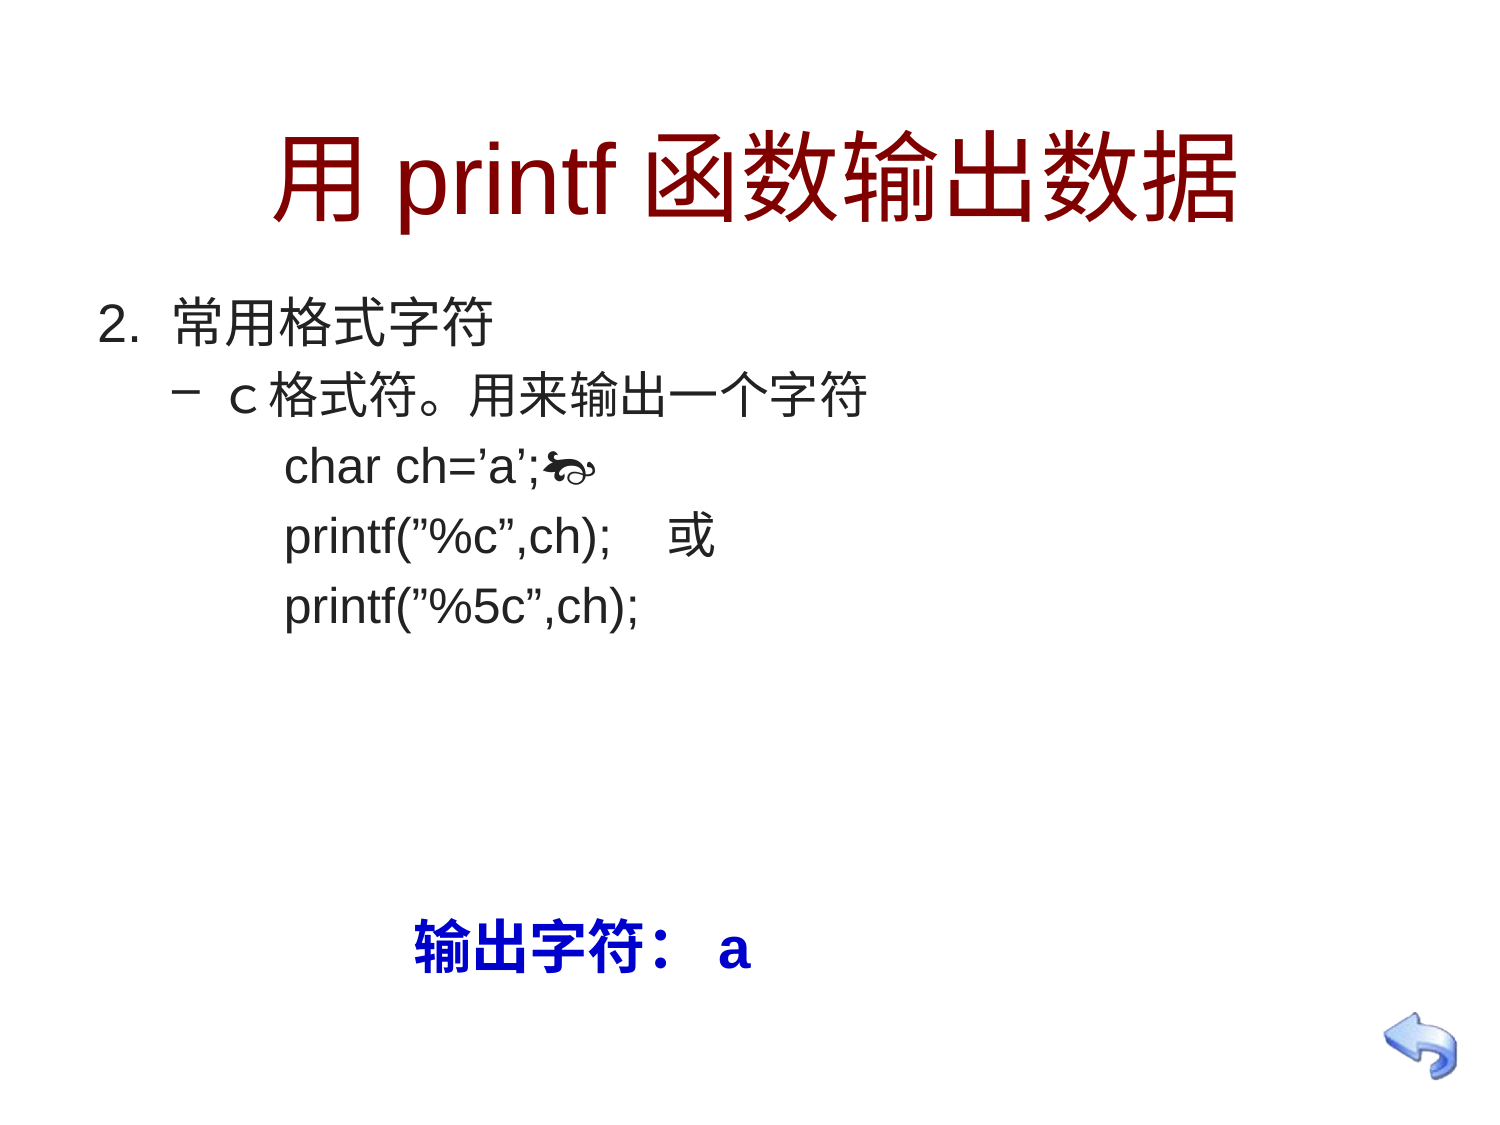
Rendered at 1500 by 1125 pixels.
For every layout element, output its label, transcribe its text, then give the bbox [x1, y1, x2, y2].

list 2. 常用格式字符 ｃ格式符。用来输出一个字符 char ch=’a’; printf(”%c”,ch); 或 printf(”%5c”,ch); [81, 281, 1454, 903]
picture [1382, 1007, 1461, 1086]
text_box 输出字符：a [398, 902, 821, 988]
title 用printf函数输出数据 [34, 38, 1477, 242]
